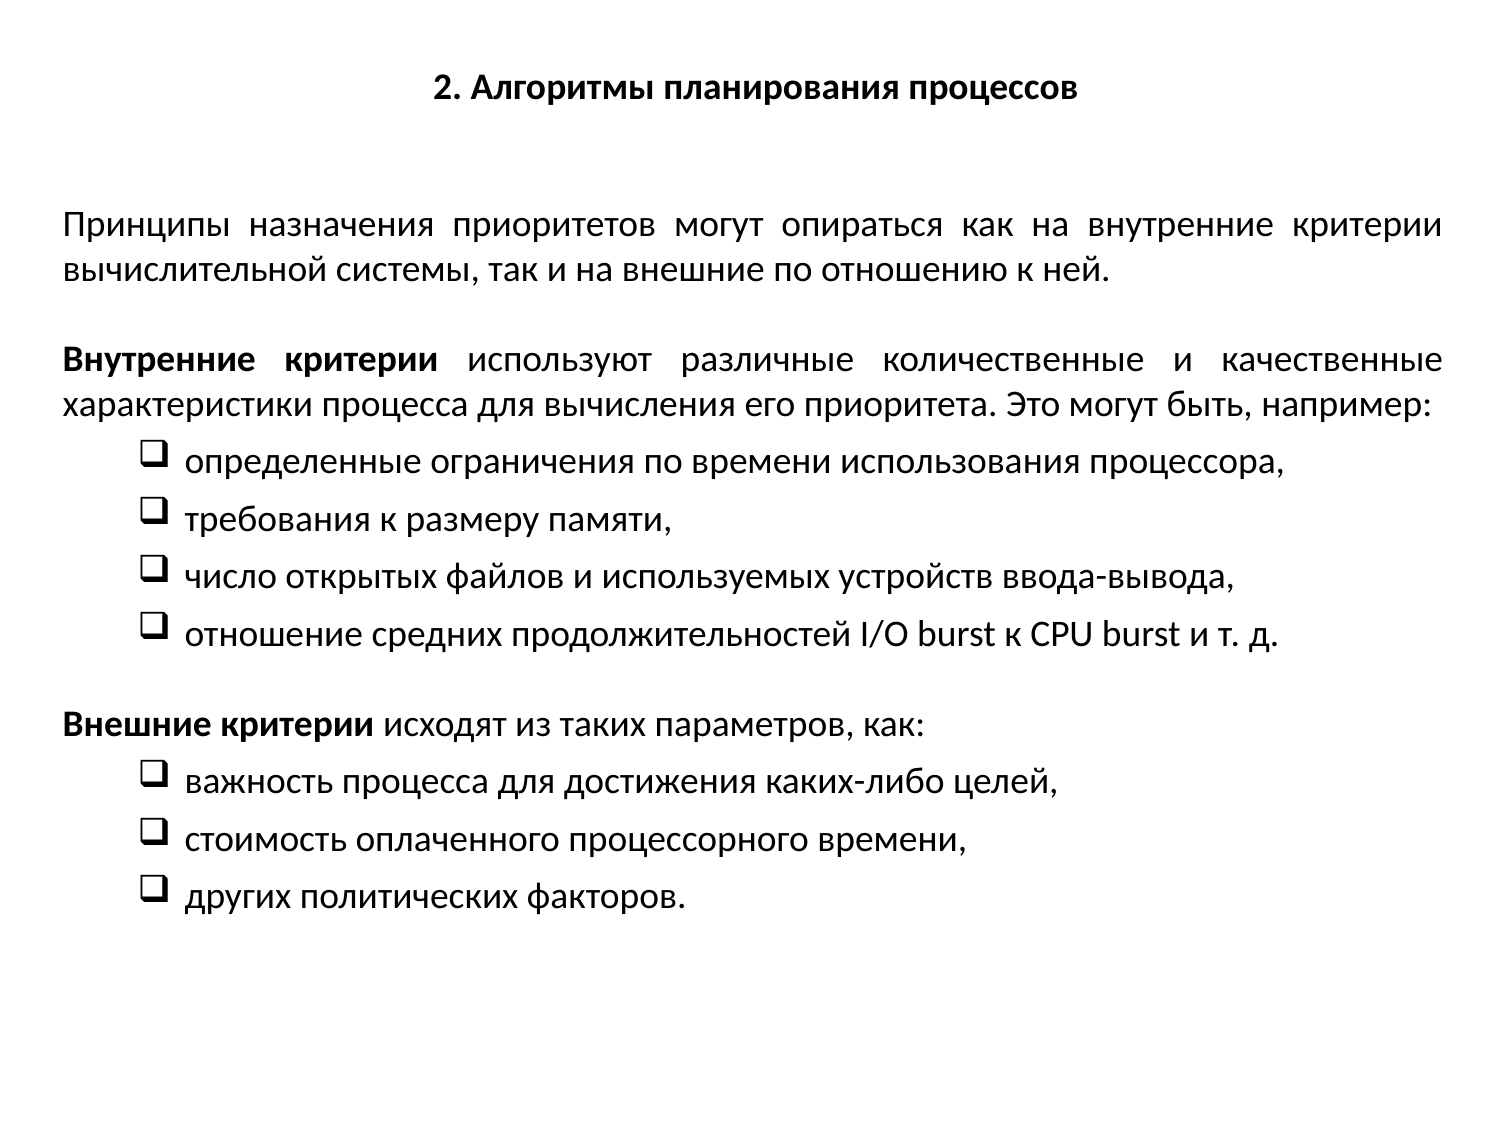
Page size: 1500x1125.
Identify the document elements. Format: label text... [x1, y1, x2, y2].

text_box 2. Алгоритмы планирования процессов [53, 54, 1459, 115]
text_box Принципы назначения приоритетов могут опираться как на внутренние критерии вычислительной системы, так и на внешние по отношению к ней. Внутренние критерии используют различные количественные и качественные характеристики процесса для вычисления его приоритета. Это могут быть, например: определенные ограничения по времени использования процессора, требования к размеру памяти, число открытых файлов и используемых устройств ввода-вывода, отношение средних продолжительностей I/O burst к CPU burst и т. д. Внешние критерии исходят из таких параметров, как: важность процесса для достижения каких-либо целей, стоимость оплаченного процессорного времени, других политических факторов. [48, 191, 1459, 924]
